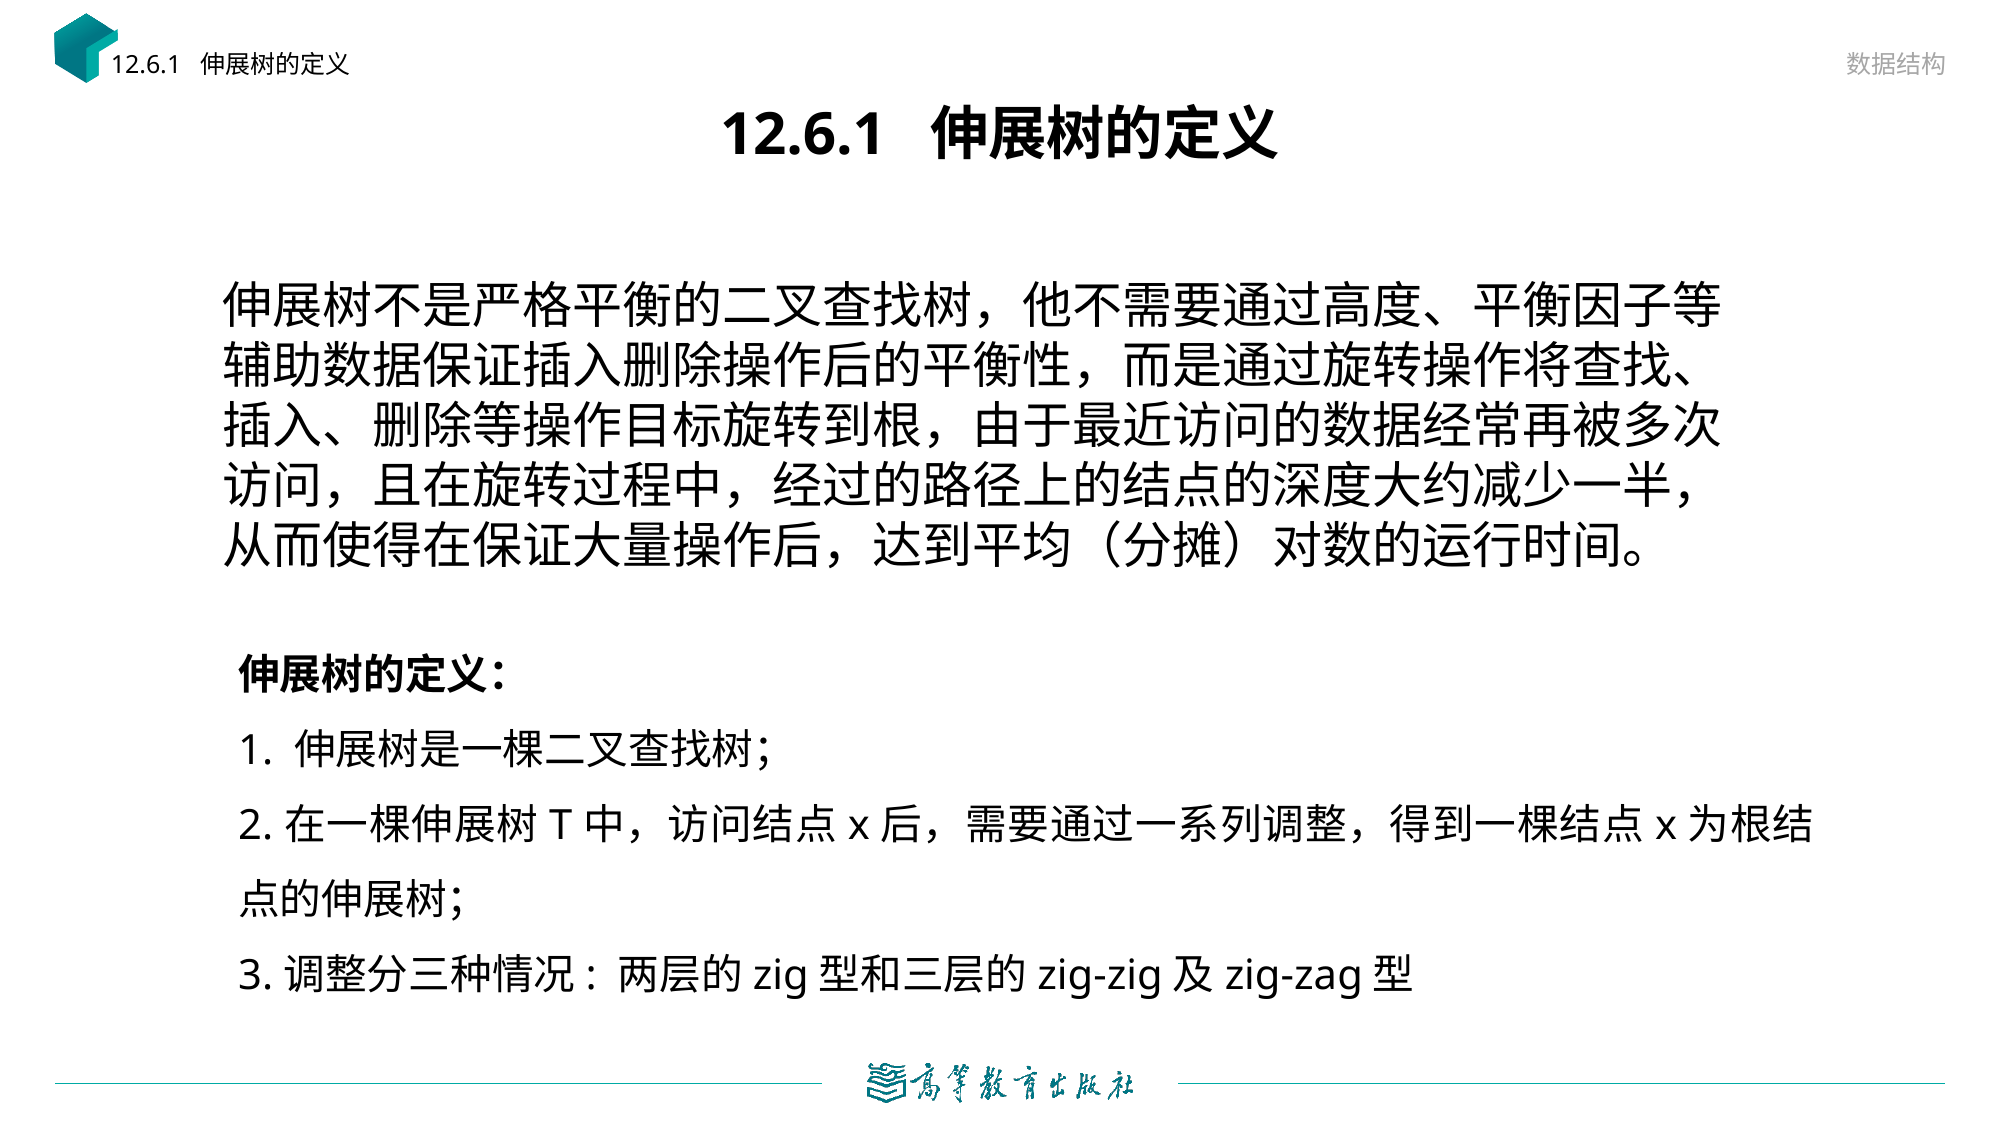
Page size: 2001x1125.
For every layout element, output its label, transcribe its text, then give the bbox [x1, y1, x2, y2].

subtitle 12.6.1 伸展树的定义 [95, 44, 894, 99]
title 12.6.1 伸展树的定义 [137, 92, 1863, 178]
text_box 伸展树的定义： 1. 伸展树是一棵二叉查找树； 2.在一棵伸展树T中，访问结点x后，需要通过一系列调整，得到一棵结点x为根结点的伸展树； 3.调整分三种情况: 两层的zig型和三层的zig-zig及zig-zag型 [223, 615, 1829, 1006]
text_box 伸展树不是严格平衡的二叉查找树，他不需要通过高度、平衡因子等辅助数据保证插入删除操作后的平衡性，而是通过旋转操作将查找、插入、删除等操作目标旋转到根，由于最近访问的数据经常再被多次访问，且在旋转过程中，经过的路径上的结点的深度大约减少一半，从而使得在保证大量操作后，达到平均（分摊）对数的运行时间。 [207, 266, 1775, 582]
picture [867, 1063, 1133, 1103]
list 数据结构 [1115, 32, 1962, 86]
